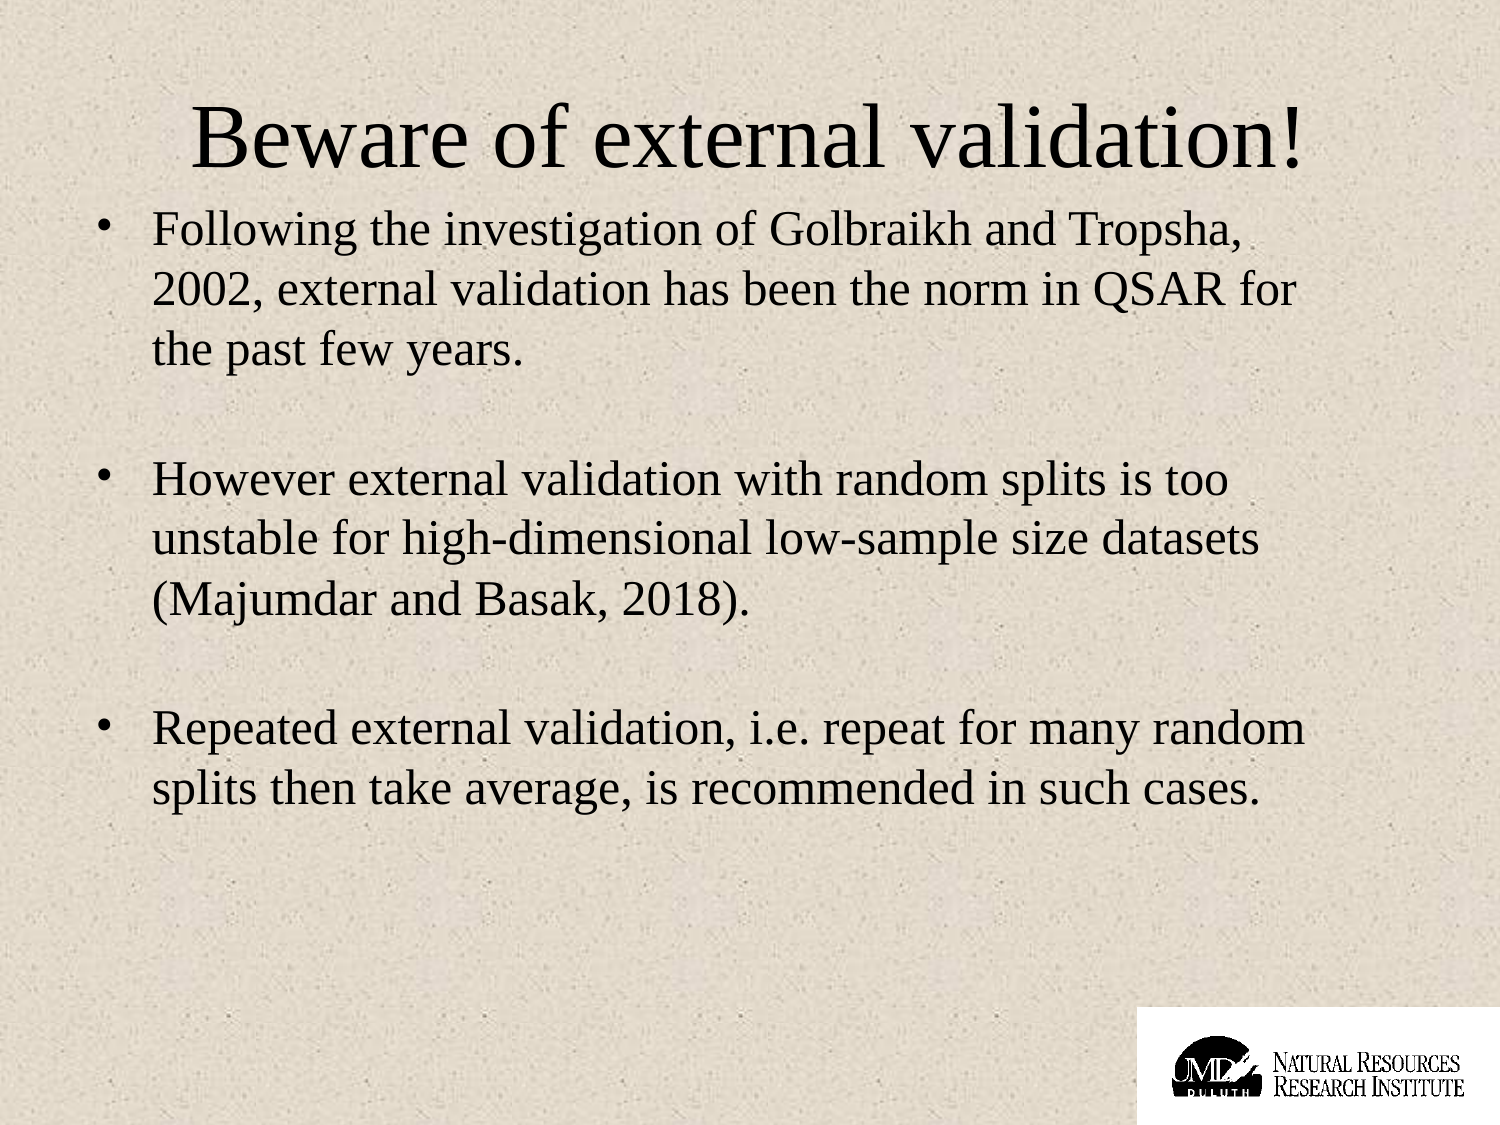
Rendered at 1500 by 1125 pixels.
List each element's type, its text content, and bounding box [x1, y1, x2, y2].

text_box Following the investigation of Golbraikh and Tropsha, 2002, external validation has been the norm in QSAR for the past few years. However external validation with random splits is too unstable for high-dimensional low-sample size datasets (Majumdar and Basak, 2018). Repeated external validation, i.e. repeat for many random splits then take average, is recommended in such cases. [80, 187, 1375, 1000]
picture [0, 0, 1500, 1125]
title Beware of external validation! [112, 24, 1388, 238]
